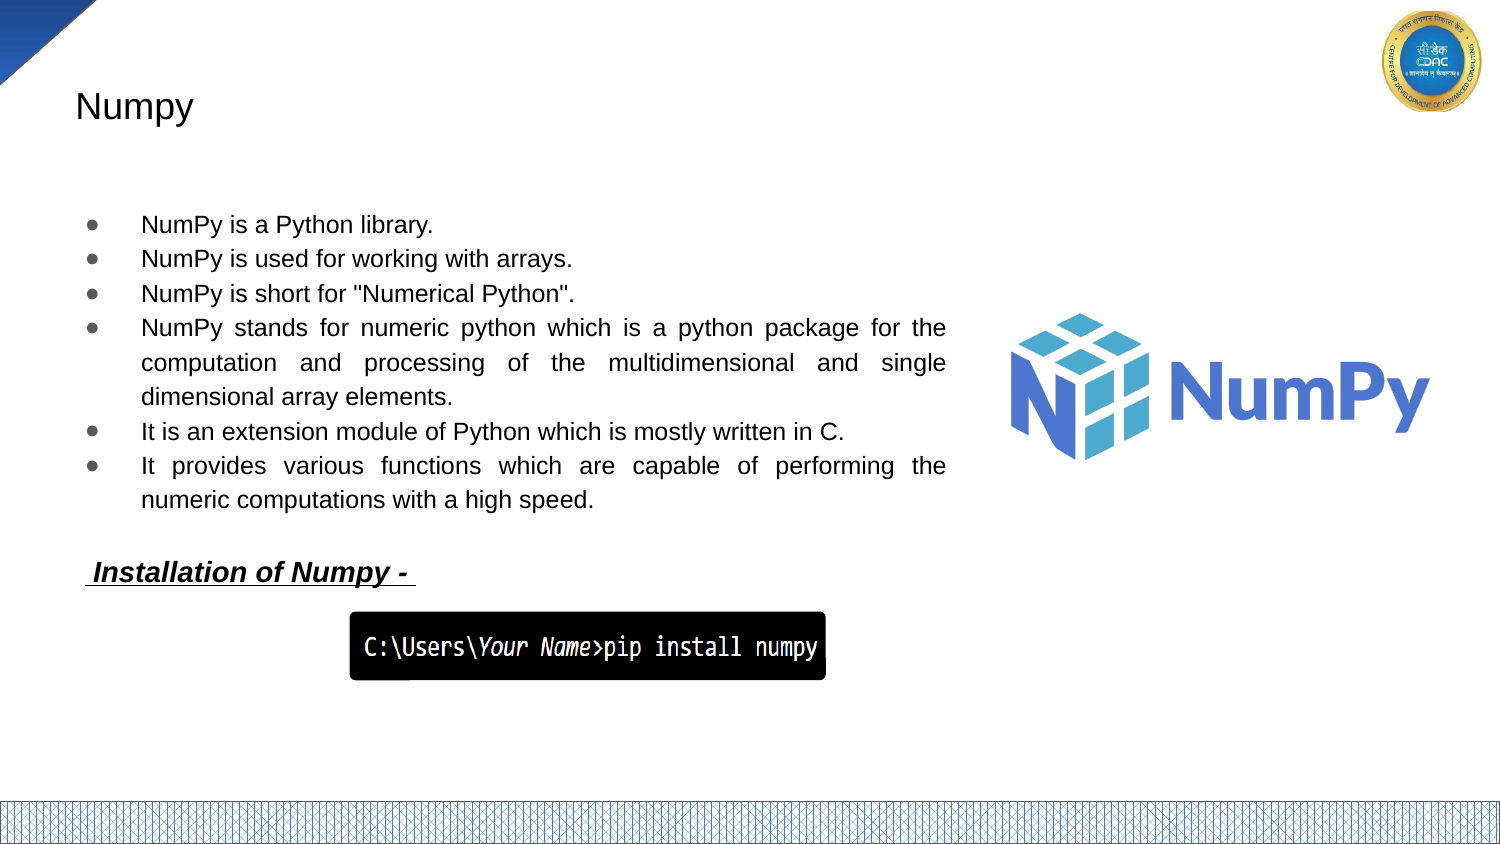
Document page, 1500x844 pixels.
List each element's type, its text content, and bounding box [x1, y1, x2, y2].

text_box Numpy [60, 74, 350, 135]
picture [349, 611, 826, 681]
list NumPy is a Python library. NumPy is used for working with arrays. NumPy is short for "Numerical Python". NumPy stands for numeric python which is a python package for the computation and processing of the multidimensional and single dimensional array elements. It is an extension module of Python which is mostly written in C. It provides various functions which are capable of performing the numeric computations with a high speed. Installation of Numpy - [51, 189, 964, 750]
text_box [0, 0, 96, 85]
picture [982, 279, 1459, 494]
picture [1380, 11, 1482, 113]
text_box [0, 801, 1500, 844]
